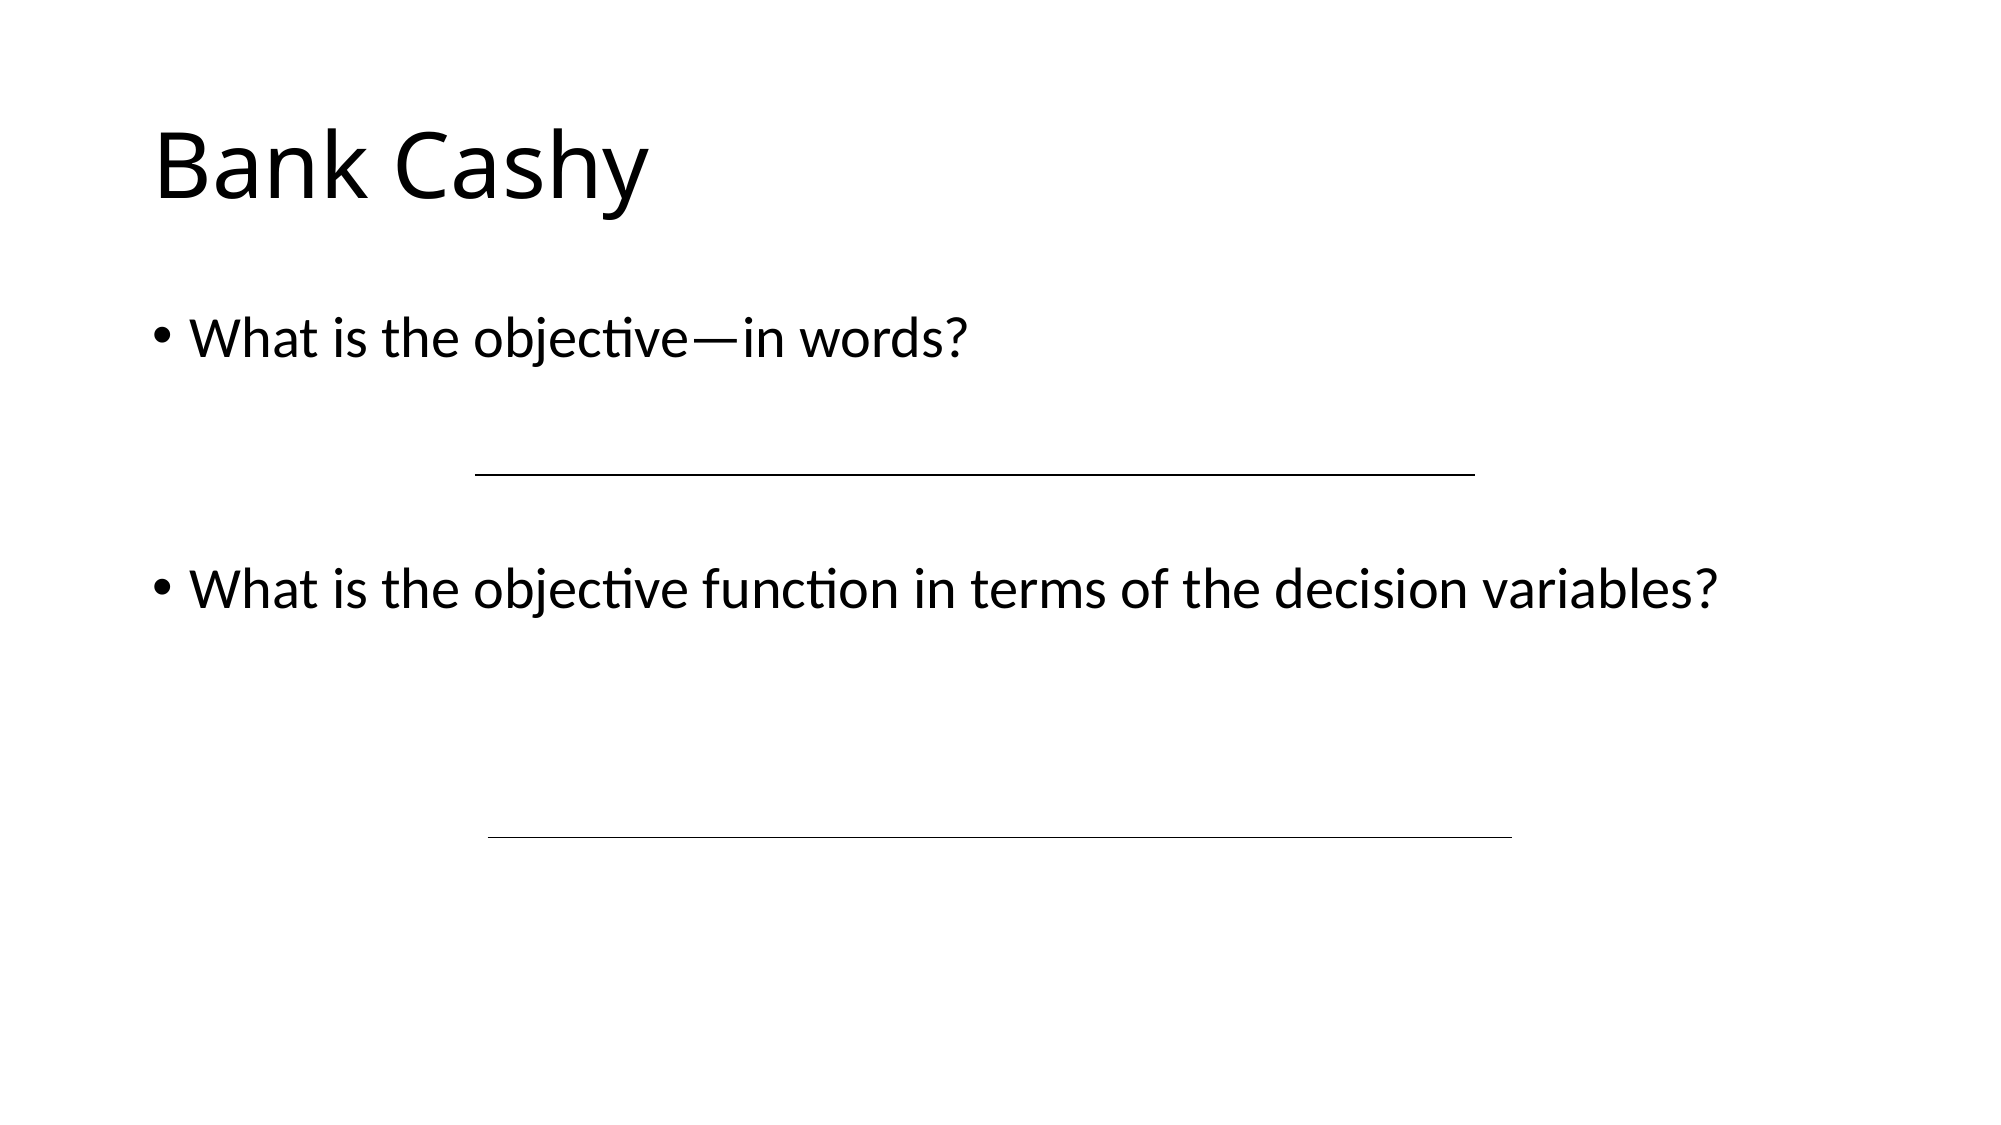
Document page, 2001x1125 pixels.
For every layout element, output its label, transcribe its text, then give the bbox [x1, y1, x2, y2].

list What is the objective—in words? What is the objective function in terms of the decision variables? [137, 299, 1863, 1014]
title Bank Cashy [137, 59, 1863, 278]
